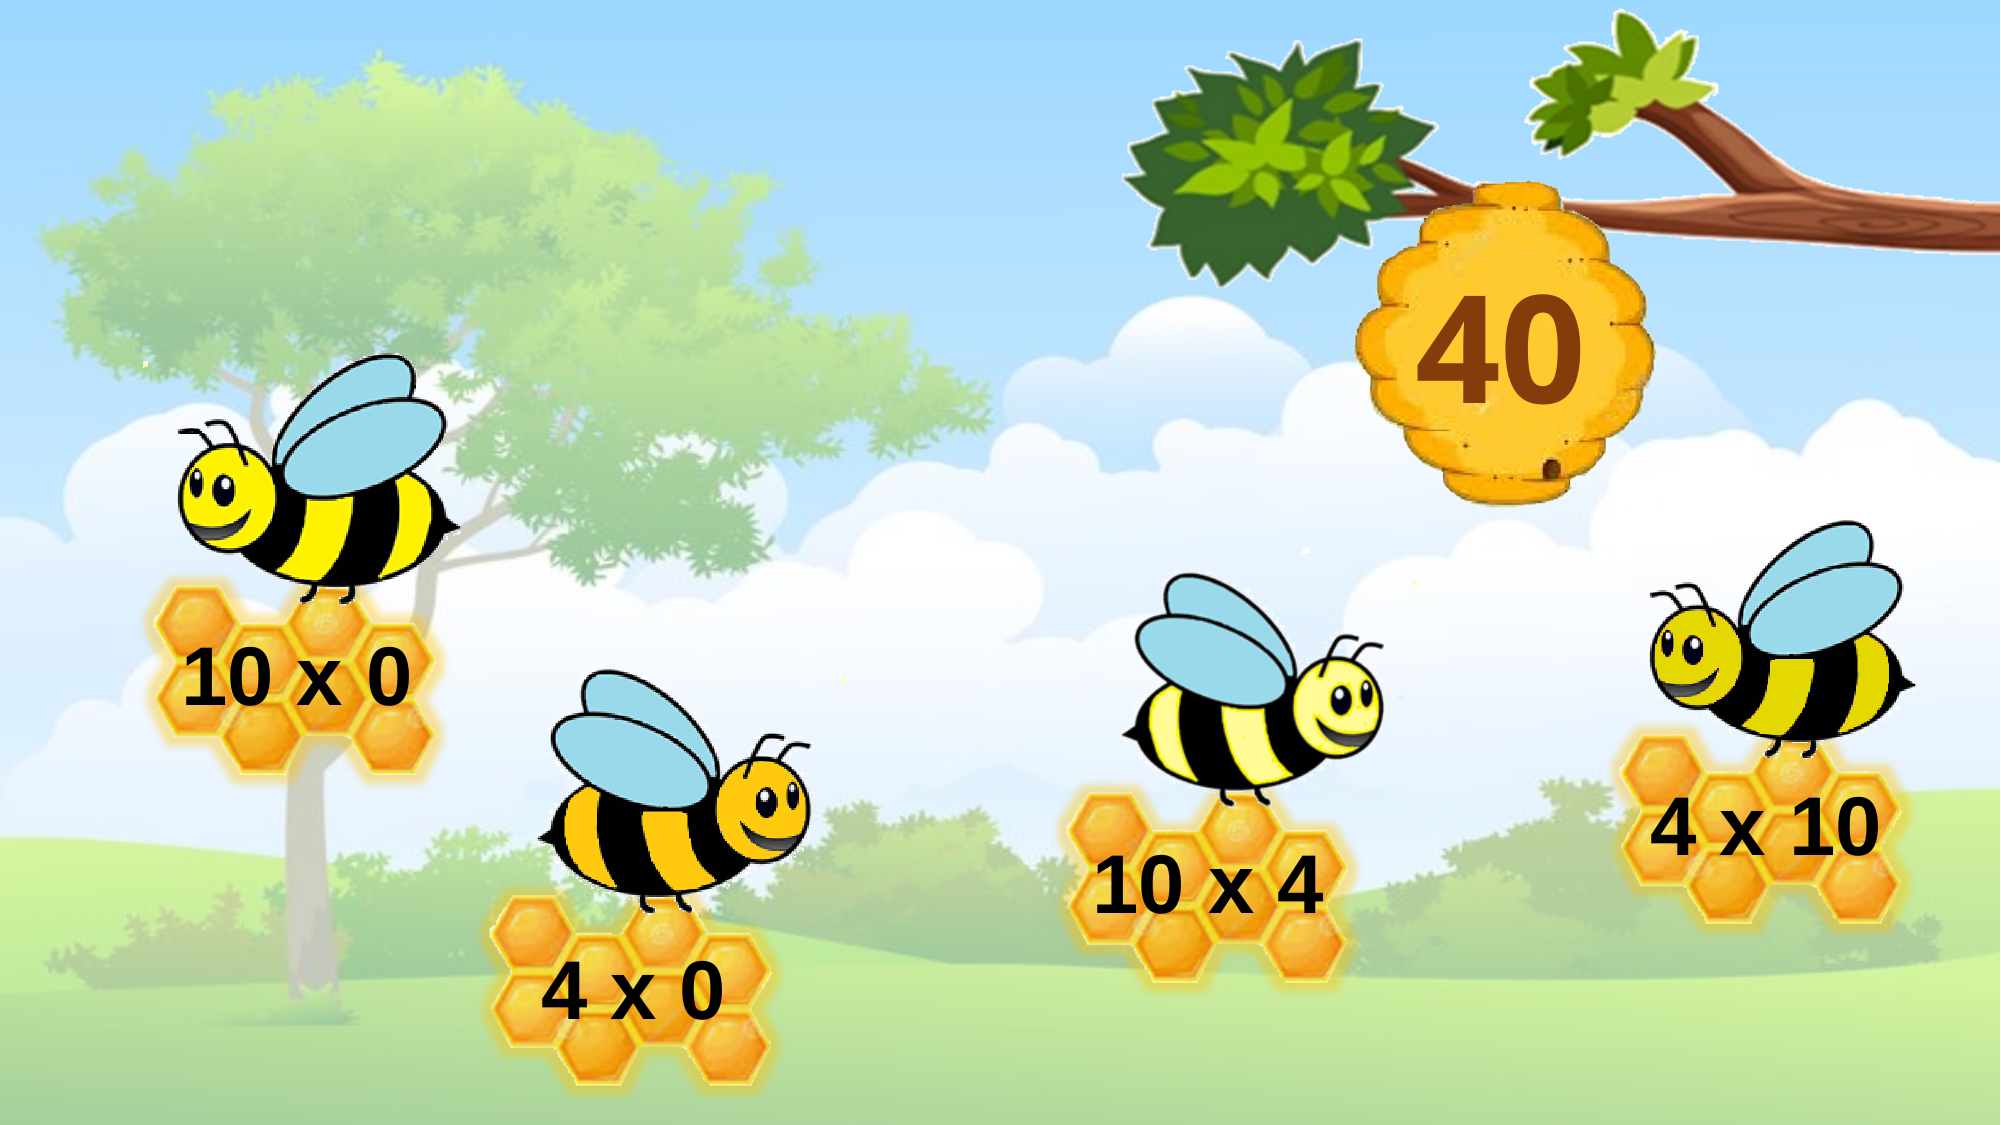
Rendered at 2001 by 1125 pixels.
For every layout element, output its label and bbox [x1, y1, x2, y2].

text_box [1576, 498, 1936, 949]
text_box [446, 651, 860, 1111]
text_box [105, 344, 488, 800]
text_box [1094, 0, 2000, 531]
text_box [1023, 546, 1436, 1008]
